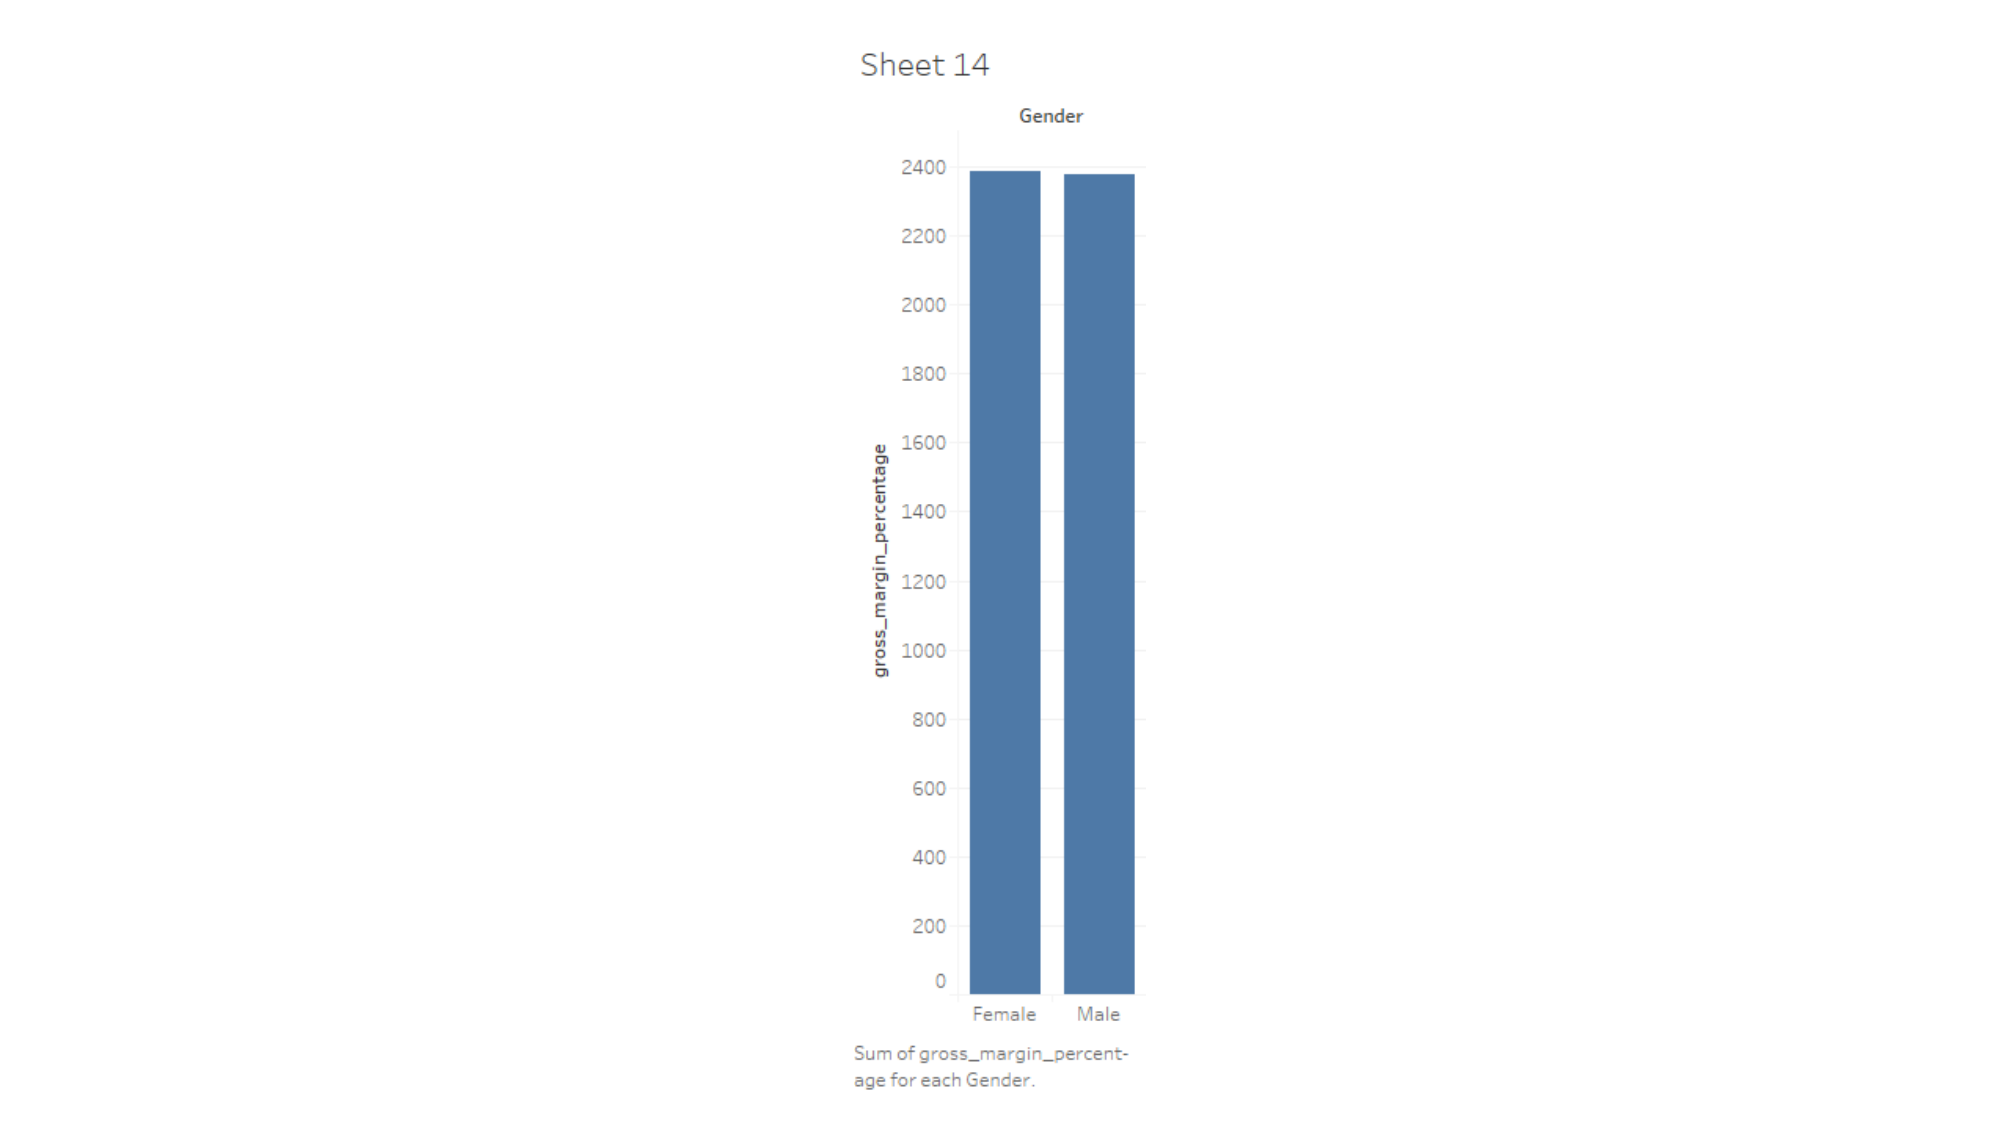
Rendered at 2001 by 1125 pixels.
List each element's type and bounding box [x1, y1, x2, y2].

picture [854, 32, 1146, 1093]
